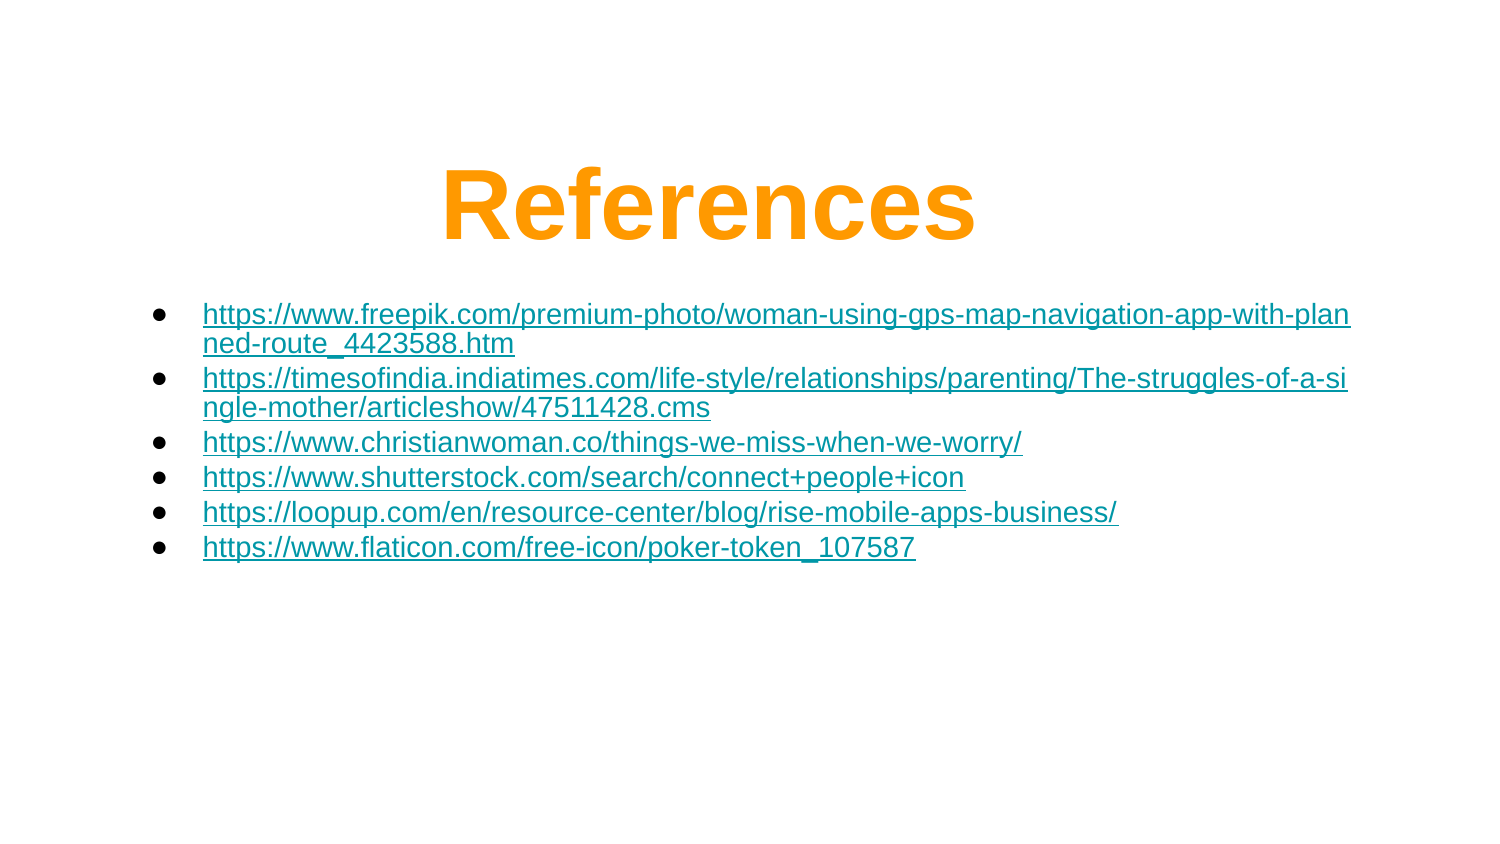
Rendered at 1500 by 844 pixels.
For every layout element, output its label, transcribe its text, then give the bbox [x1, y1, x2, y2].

text_box [361, 224, 1058, 280]
text_box https://www.freepik.com/premium-photo/woman-using-gps-map-navigation-app-with-planned-route_4423588.htm https://timesofindia.indiatimes.com/life-style/relationships/parenting/The-struggles-of-a-single-mother/articleshow/47511428.cms https://www.christianwoman.co/things-we-miss-when-we-worry/ https://www.shutterstock.com/search/connect+people+icon https://loopup.com/en/resource-center/blog/rise-mobile-apps-business/ https://www.flaticon.com/free-icon/poker-token_107587 [112, 280, 1376, 804]
text_box References [50, 124, 1369, 224]
